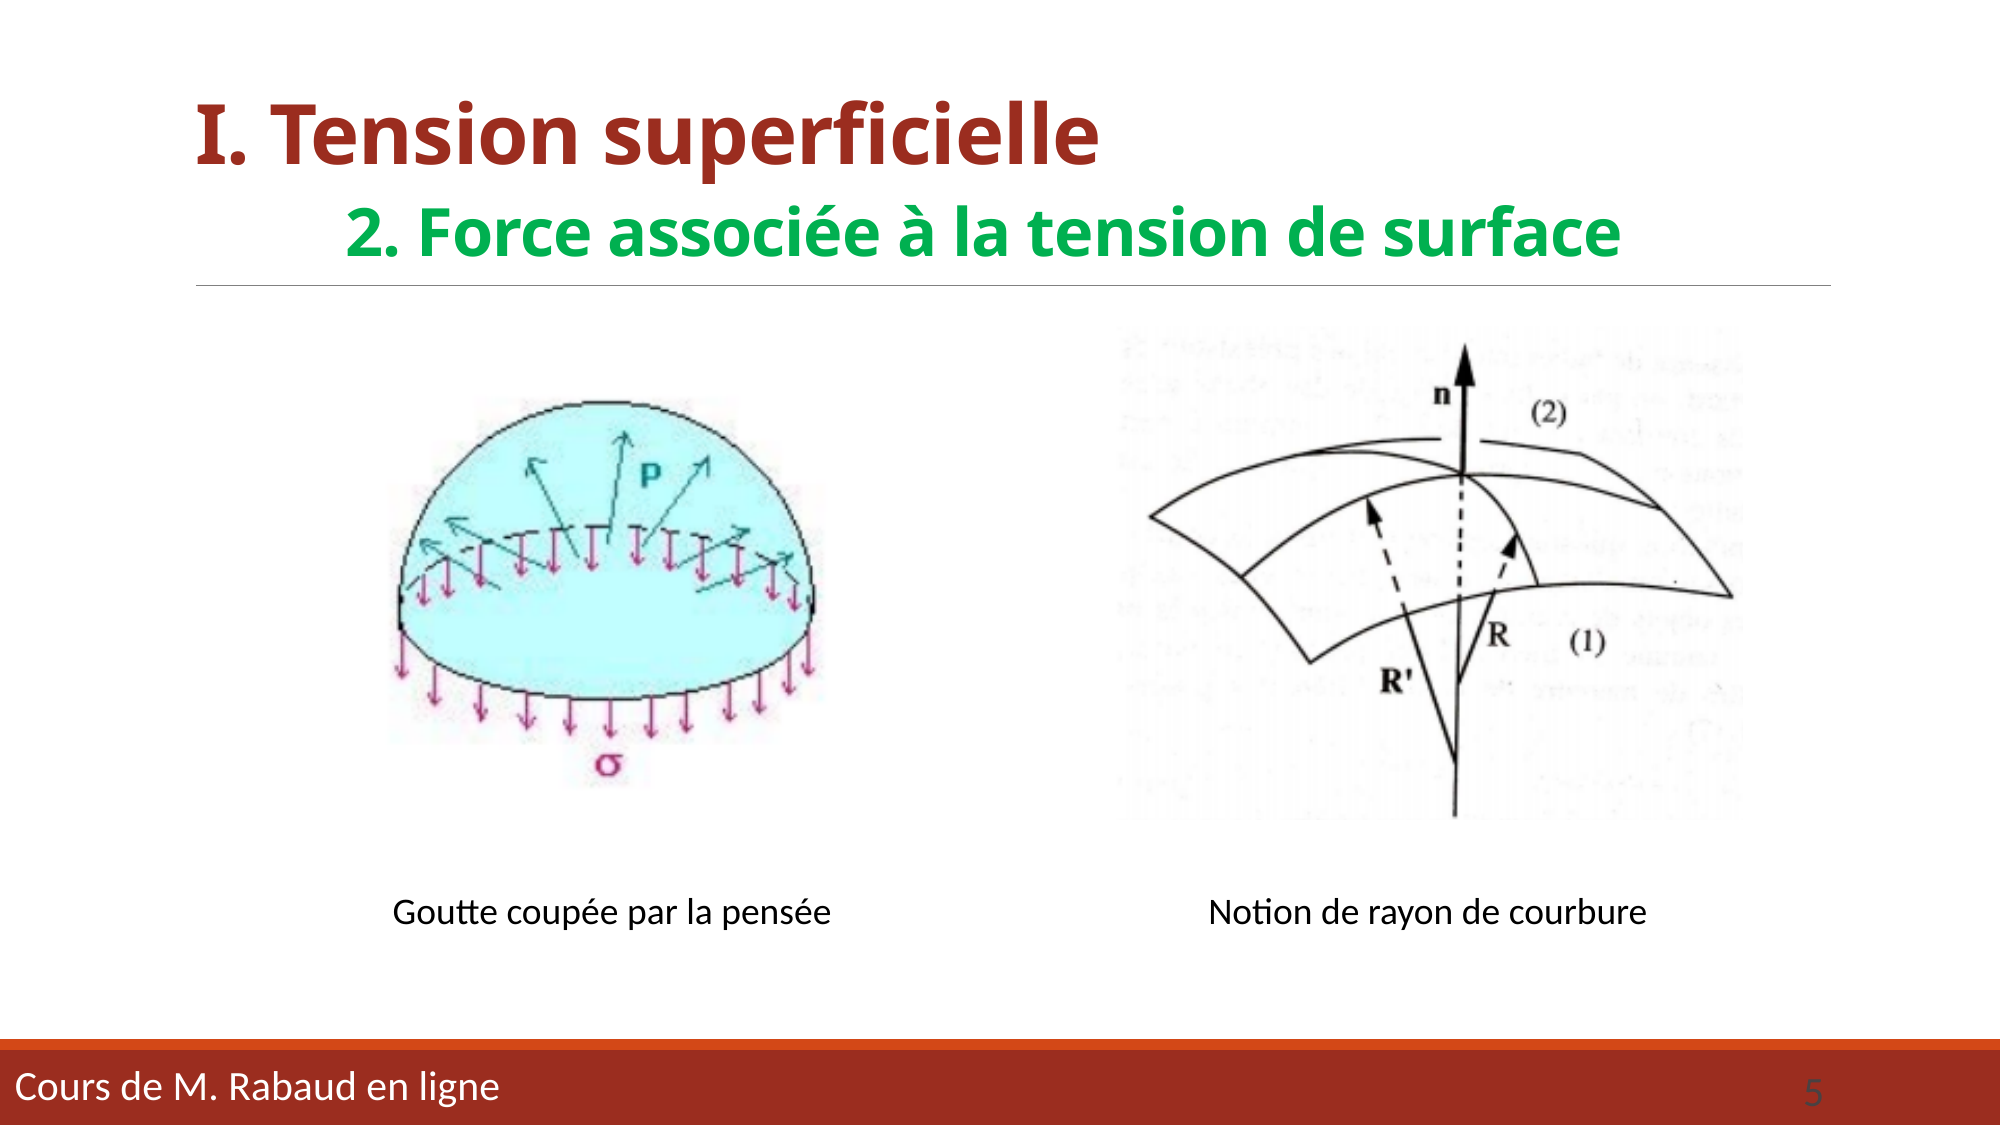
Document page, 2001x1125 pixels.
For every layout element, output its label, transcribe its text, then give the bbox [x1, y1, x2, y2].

text_box Cours de M. Rabaud en ligne [0, 1056, 2000, 1125]
text_box Goutte coupée par la pensée [305, 879, 919, 940]
text_box Notion de rayon de courbure [1158, 879, 1698, 940]
picture [375, 376, 850, 840]
text_box I. Tension superficielle 2. Force associée à la tension de surface [179, 44, 1889, 283]
picture [1112, 316, 1744, 821]
